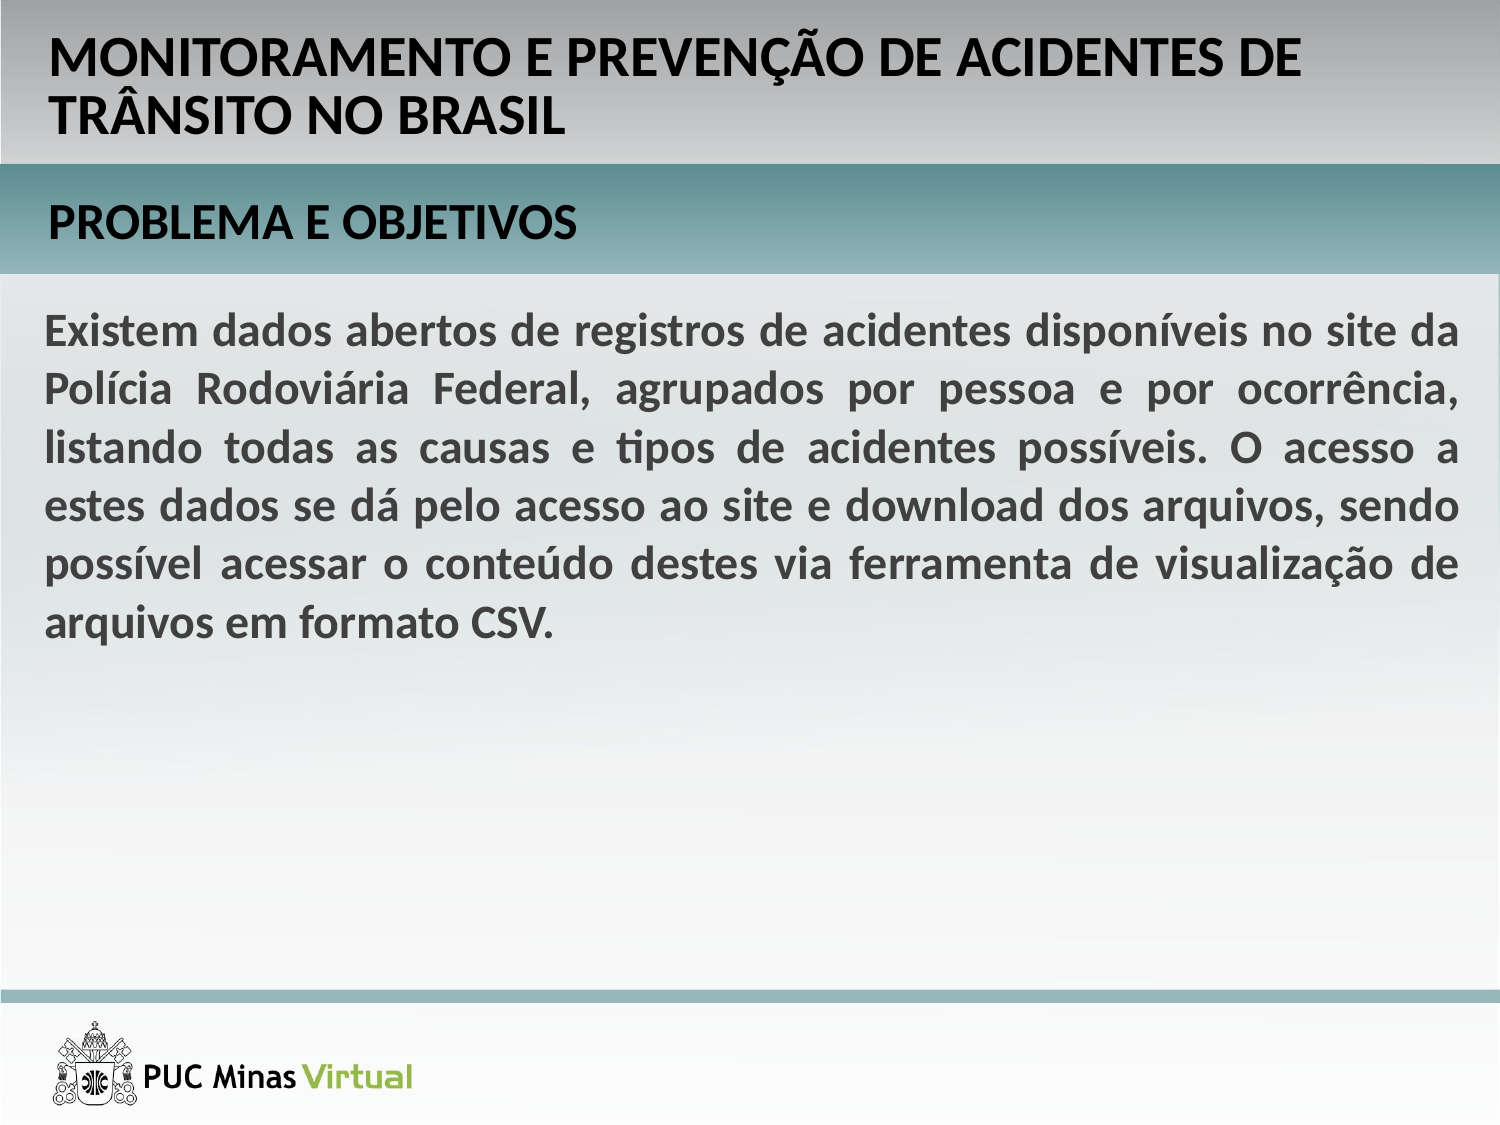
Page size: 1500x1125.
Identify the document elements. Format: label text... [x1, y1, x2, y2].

text_box PROBLEMA E OBJETIVOS [33, 180, 1467, 258]
text_box MONITORAMENTO E PREVENÇÃO DE ACIDENTES DE TRÂNSITO NO BRASIL [33, 22, 1482, 154]
text_box Existem dados abertos de registros de acidentes disponíveis no site da Polícia Rodoviária Federal, agrupados por pessoa e por ocorrência, listando todas as causas e tipos de acidentes possíveis. O acesso a estes dados se dá pelo acesso ao site e download dos arquivos, sendo possível acessar o conteúdo destes via ferramenta de visualização de arquivos em formato CSV. [29, 290, 1478, 967]
picture [0, 0, 1500, 162]
picture [0, 275, 1500, 1125]
text_box [0, 162, 1500, 275]
